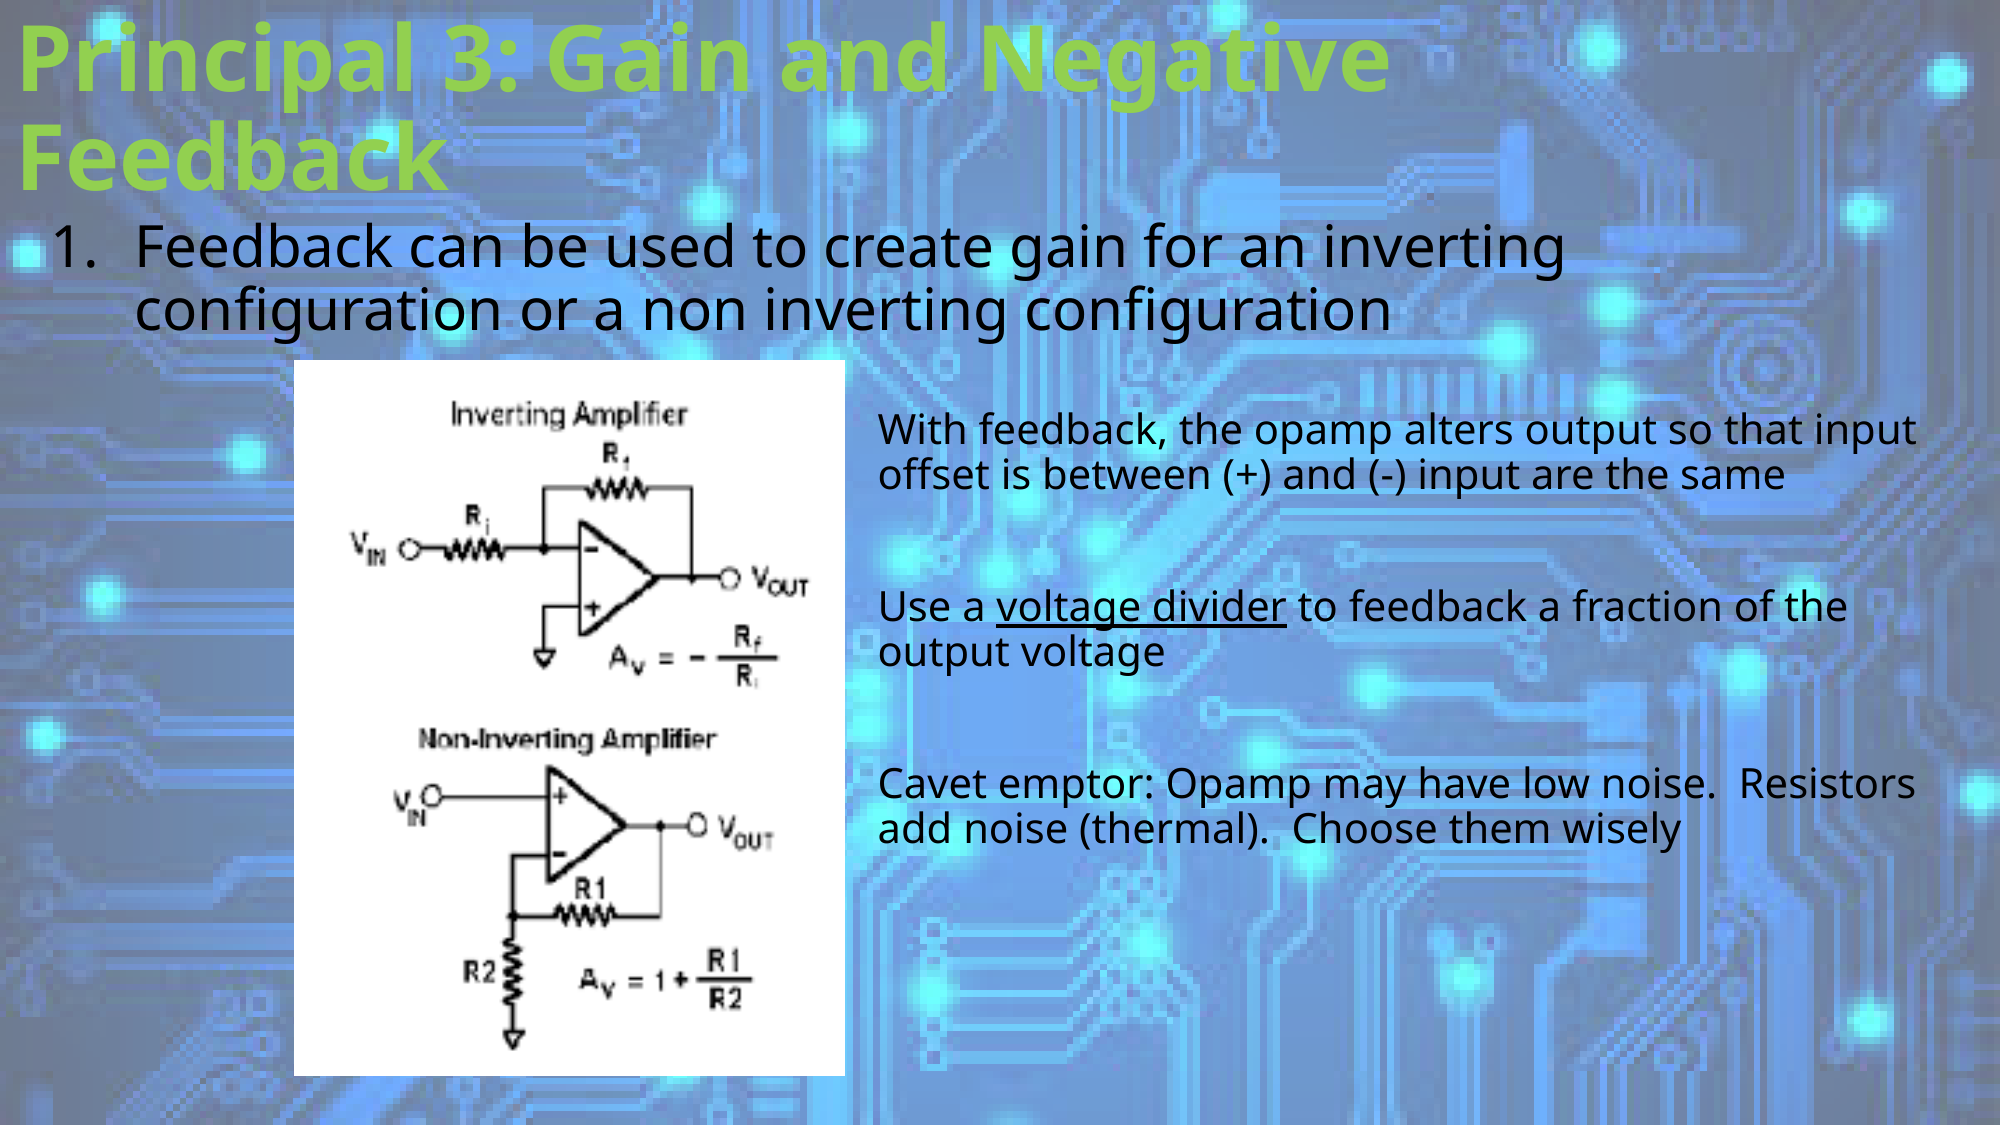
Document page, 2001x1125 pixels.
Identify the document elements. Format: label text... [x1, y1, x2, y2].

title Principal 3: Gain and Negative Feedback [0, 3, 1725, 221]
text_box With feedback, the opamp alters output so that input offset is between (+) and (-) input are the same Use a voltage divider to feedback a fraction of the output voltage Cavet emptor: Opamp may have low noise. Resistors add noise (thermal). Choose them wisely [862, 400, 1965, 1001]
picture [294, 360, 845, 1076]
list Feedback can be used to create gain for an inverting configuration or a non inverting configuration [35, 210, 1965, 461]
